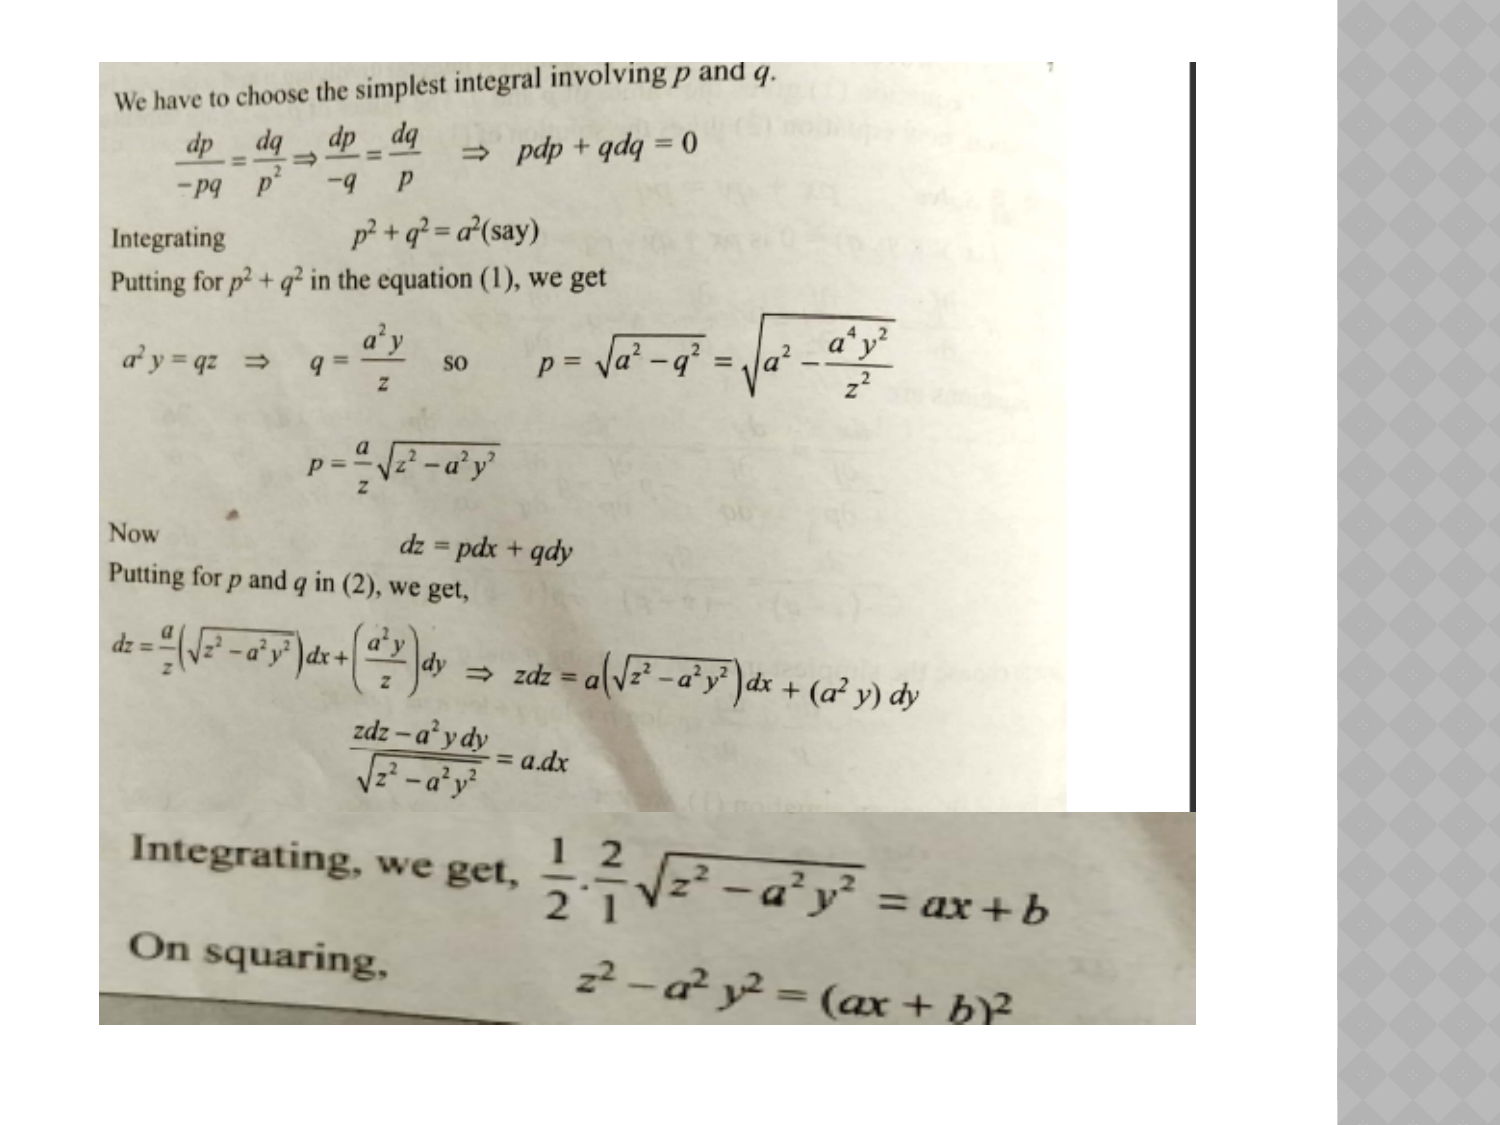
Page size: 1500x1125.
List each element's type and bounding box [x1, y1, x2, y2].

picture [99, 61, 1196, 1026]
